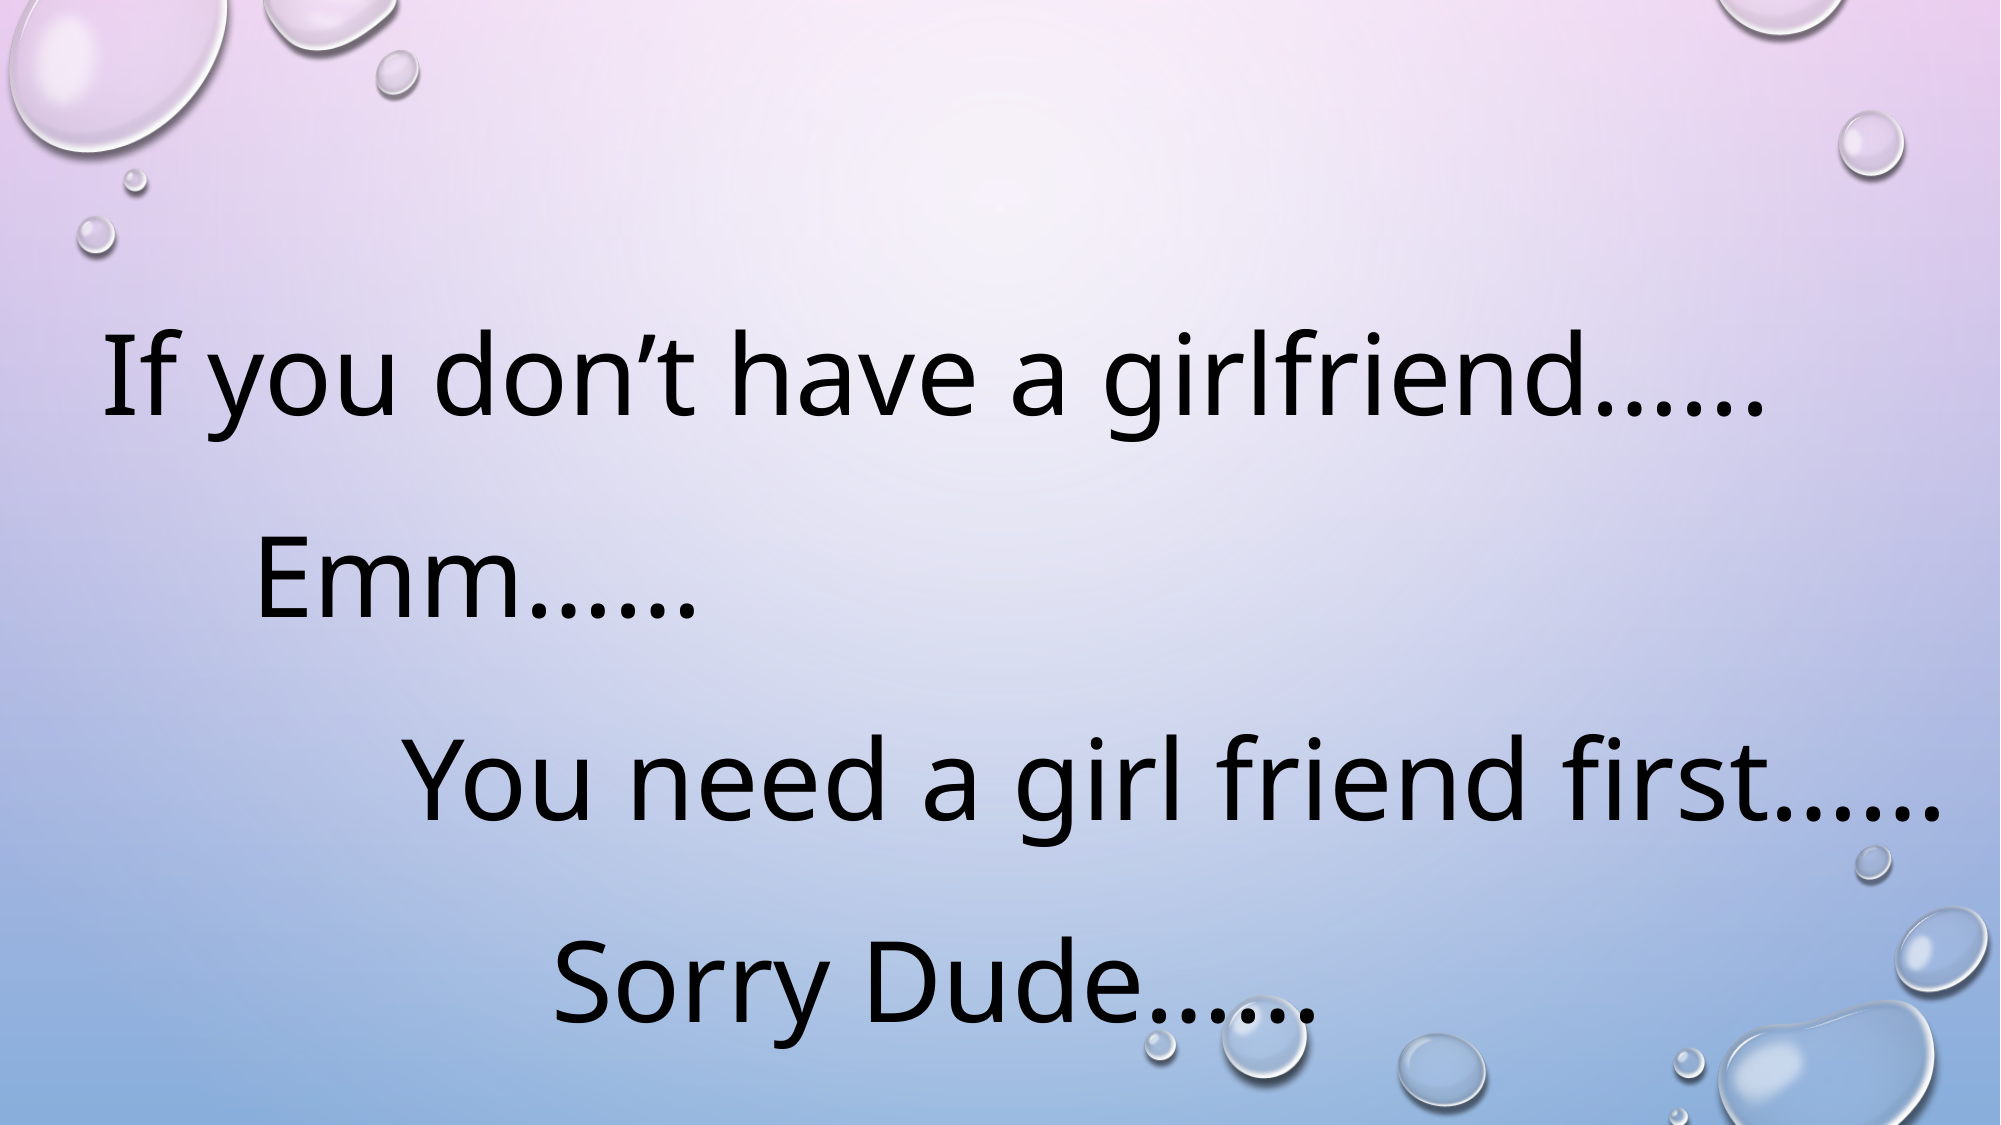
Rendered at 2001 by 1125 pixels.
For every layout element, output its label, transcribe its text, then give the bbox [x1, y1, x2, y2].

picture [0, 0, 2000, 1125]
text_box If you don’t have a girlfriend…... Emm…… You need a girl friend first…… Sorry Dude…… [86, 228, 1964, 1098]
